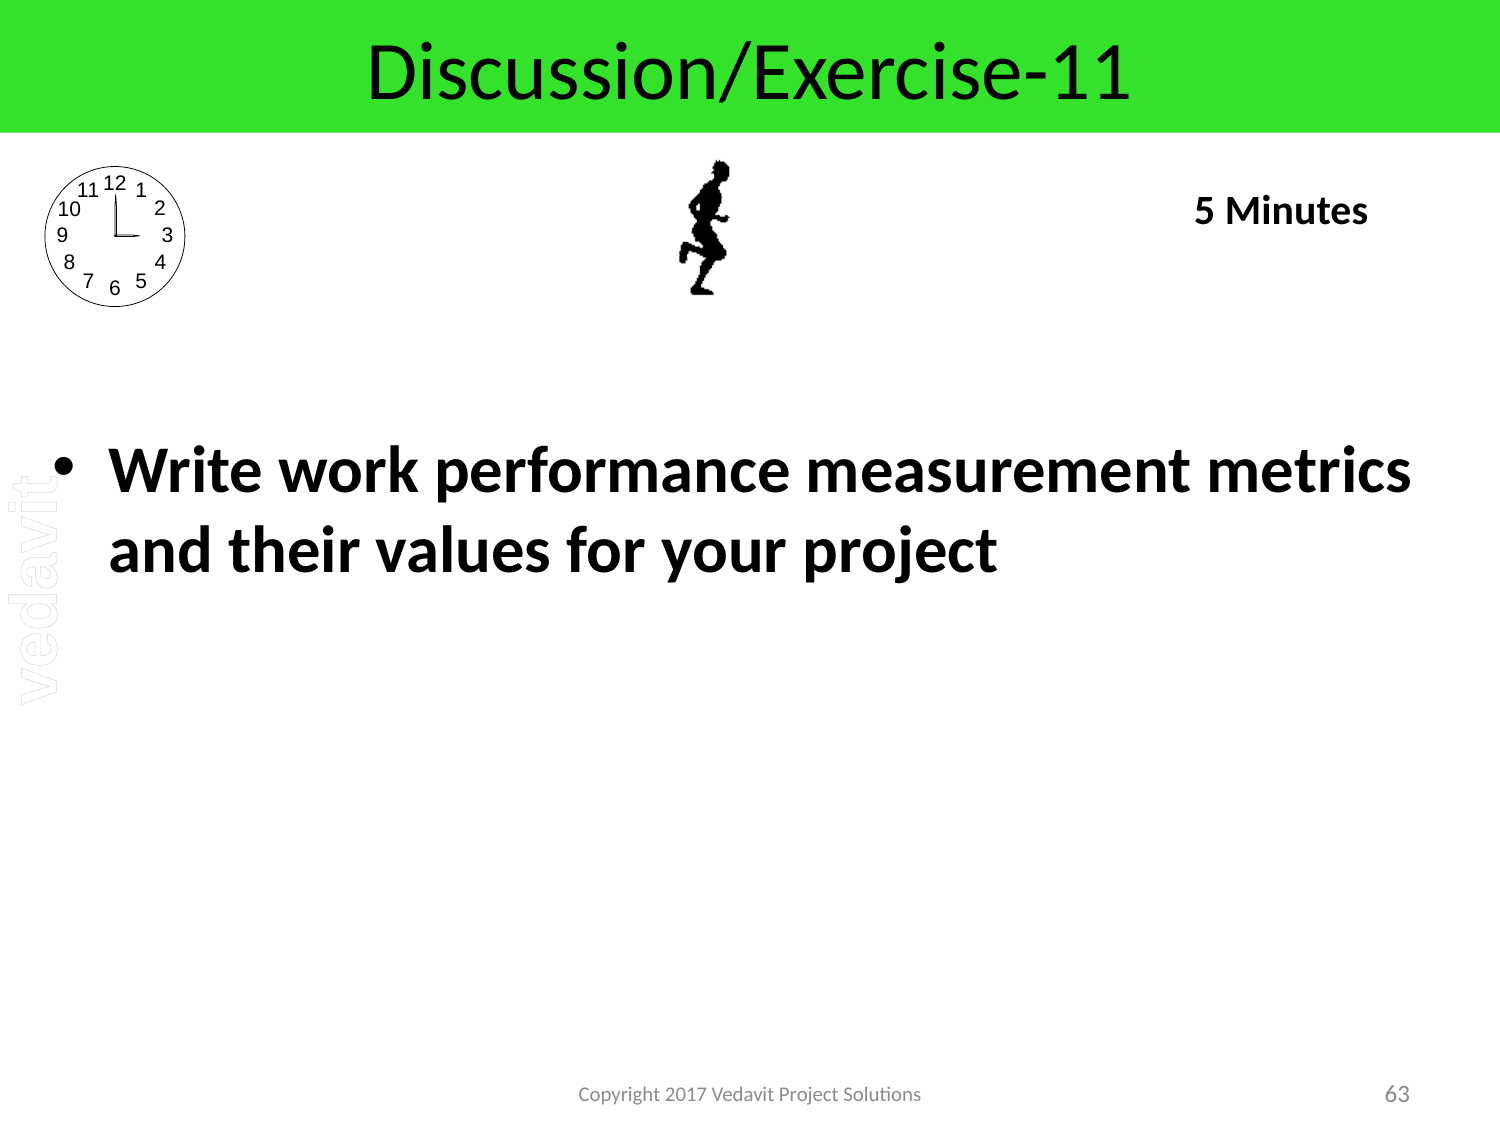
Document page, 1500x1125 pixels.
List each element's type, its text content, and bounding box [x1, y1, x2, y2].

title Discussion/Exercise-11 [0, 0, 1500, 133]
slide_number 119 [1074, 1062, 1425, 1123]
footer Copyright 2017 Vedavit Project Solutions [512, 1062, 988, 1123]
list 5 Minutes [1112, 174, 1450, 288]
list Write work performance measurement metrics and their values for your project [37, 324, 1450, 1005]
